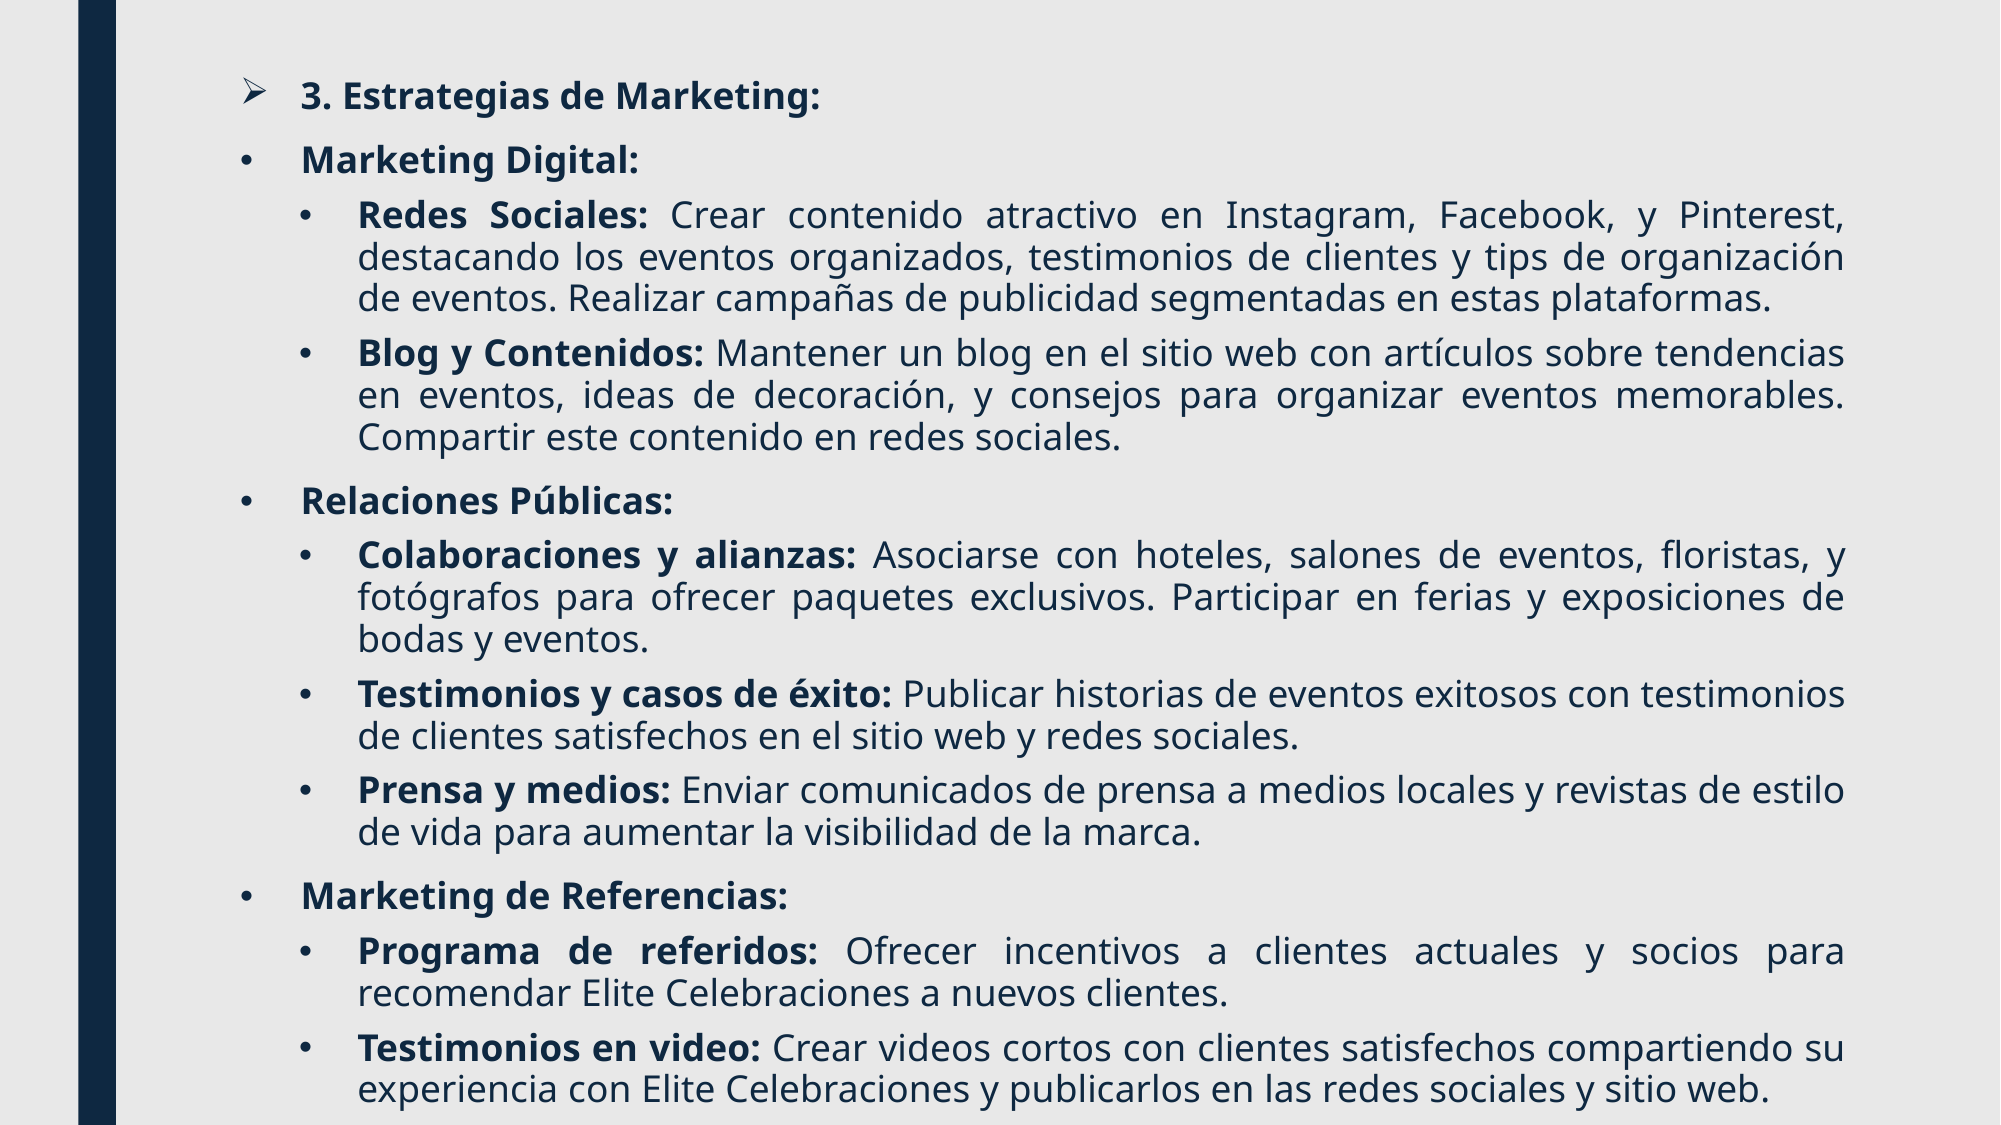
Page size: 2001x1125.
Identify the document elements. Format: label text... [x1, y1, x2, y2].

list 3. Estrategias de Marketing: Marketing Digital: Redes Sociales: Crear contenido atractivo en Instagram, Facebook, y Pinterest, destacando los eventos organizados, testimonios de clientes y tips de organización de eventos. Realizar campañas de publicidad segmentadas en estas plataformas. Blog y Contenidos: Mantener un blog en el sitio web con artículos sobre tendencias en eventos, ideas de decoración, y consejos para organizar eventos memorables. Compartir este contenido en redes sociales. Relaciones Públicas: Colaboraciones y alianzas: Asociarse con hoteles, salones de eventos, floristas, y fotógrafos para ofrecer paquetes exclusivos. Participar en ferias y exposiciones de bodas y eventos. Testimonios y casos de éxito: Publicar historias de eventos exitosos con testimonios de clientes satisfechos en el sitio web y redes sociales. Prensa y medios: Enviar comunicados de prensa a medios locales y revistas de estilo de vida para aumentar la visibilidad de la marca. Marketing de Referencias: Programa de referidos: Ofrecer incentivos a clientes actuales y socios para recomendar Elite Celebraciones a nuevos clientes. Testimonios en video: Crear videos cortos con clientes satisfechos compartiendo su experiencia con Elite Celebraciones y publicarlos en las redes sociales y sitio web. [225, 68, 1862, 1125]
